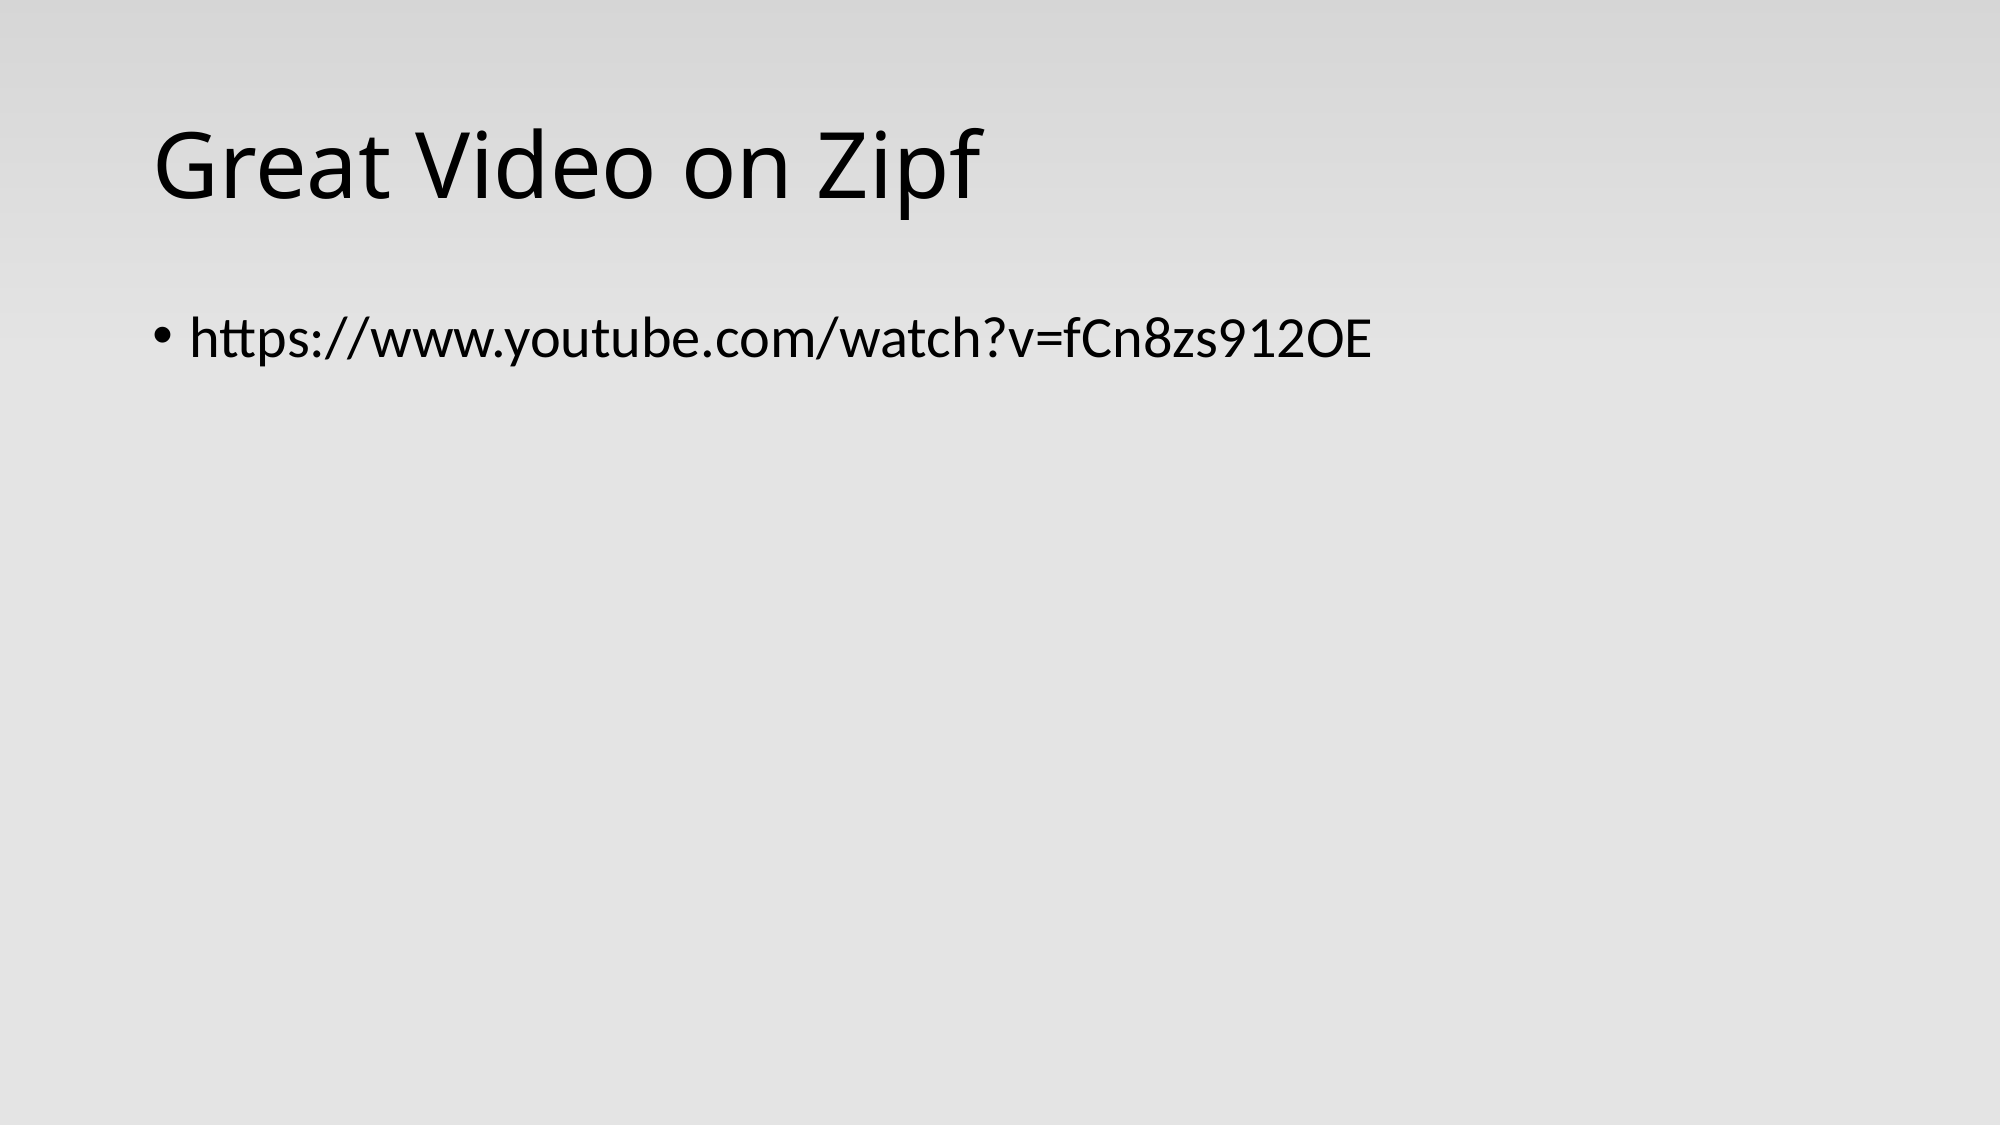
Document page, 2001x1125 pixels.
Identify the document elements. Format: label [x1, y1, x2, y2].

title [137, 59, 1863, 278]
list [137, 299, 1863, 1014]
